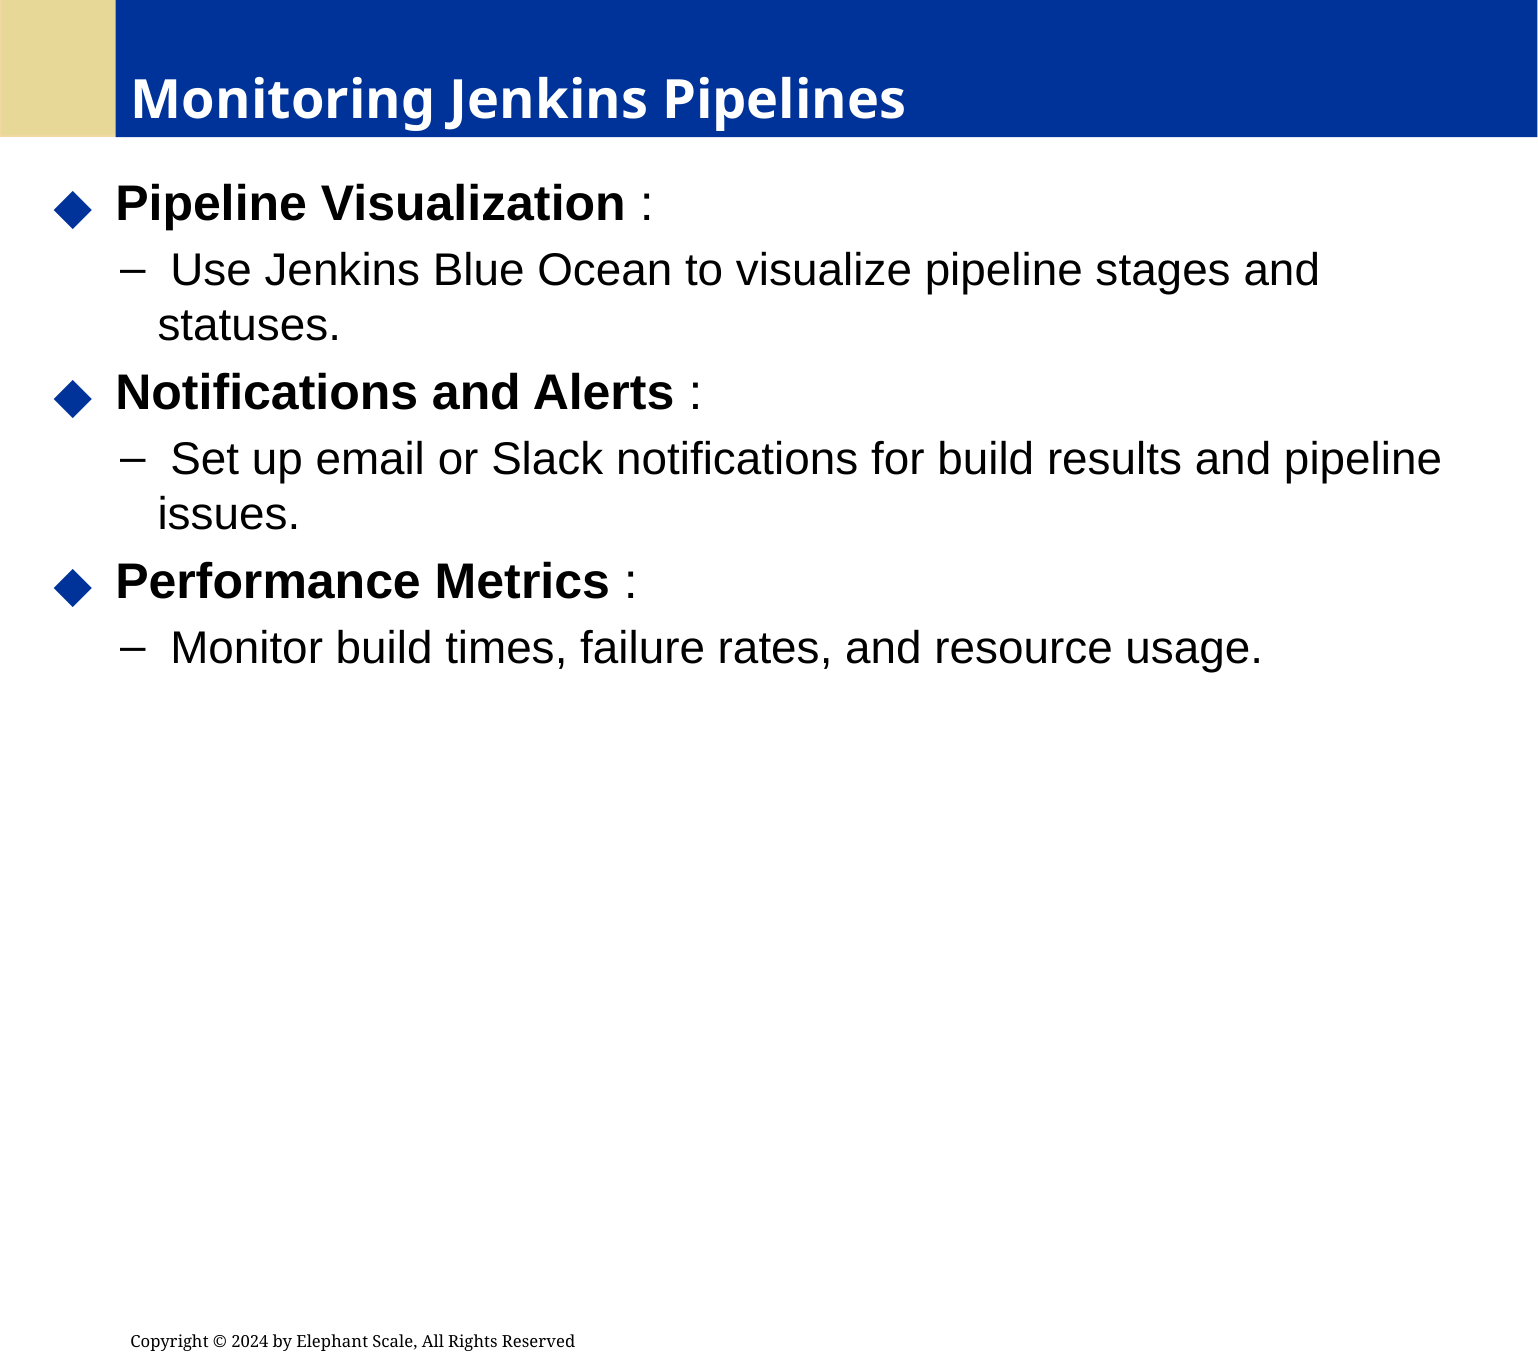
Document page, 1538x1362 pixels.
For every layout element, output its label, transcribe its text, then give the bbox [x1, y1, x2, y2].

title Monitoring Jenkins Pipelines [115, 0, 1538, 138]
picture [0, 0, 115, 137]
list Pipeline Visualization : Use Jenkins Blue Ocean to visualize pipeline stages and statuses. Notifications and Alerts : Set up email or Slack notifications for build results and pipeline issues. Performance Metrics : Monitor build times, failure rates, and resource usage. [38, 163, 1499, 1284]
text_box Copyright © 2024 by Elephant Scale, All Rights Reserved [115, 1322, 1538, 1358]
